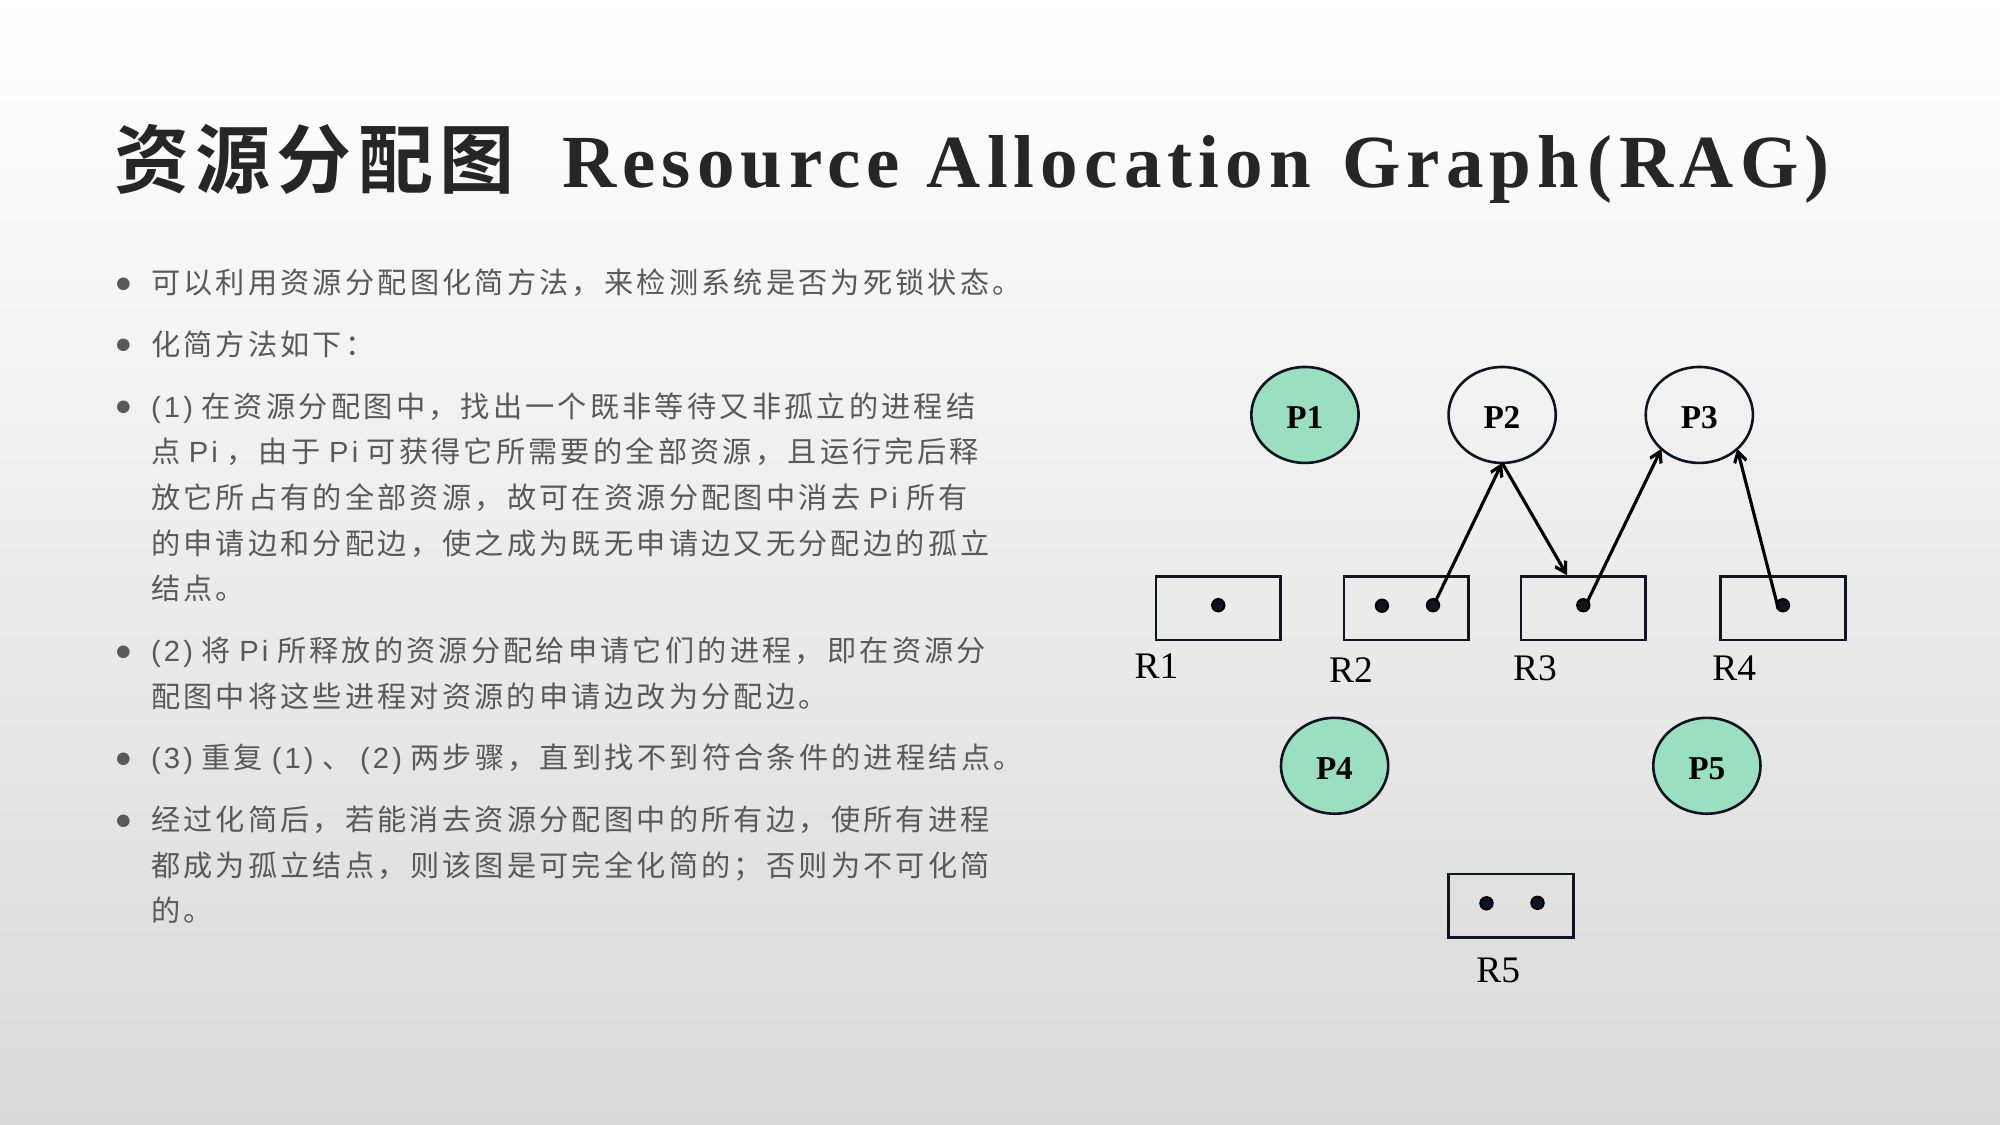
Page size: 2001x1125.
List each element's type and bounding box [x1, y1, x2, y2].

list [99, 246, 1016, 1026]
text_box [1250, 365, 1360, 464]
title [99, 99, 1900, 216]
text_box [1279, 716, 1390, 815]
text_box [1314, 365, 1846, 698]
text_box [1448, 873, 1574, 998]
text_box [1119, 576, 1281, 694]
text_box [1652, 716, 1762, 815]
